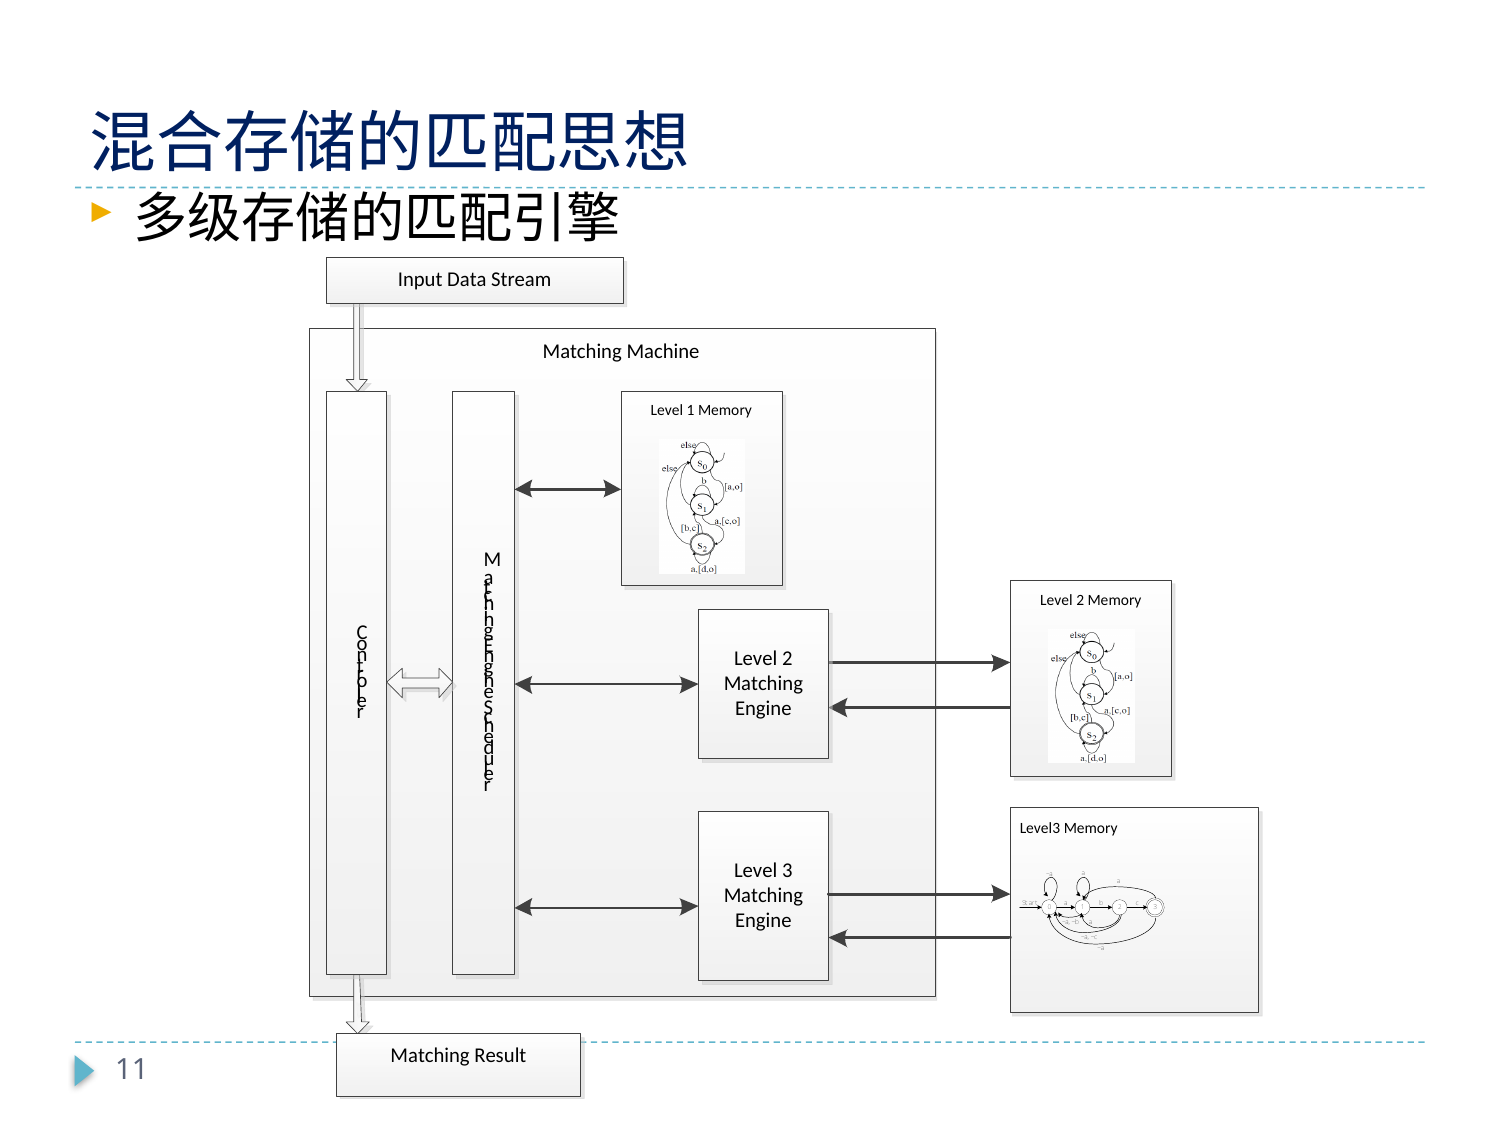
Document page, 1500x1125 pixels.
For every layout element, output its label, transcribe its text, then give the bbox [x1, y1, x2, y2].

slide_number 11 [100, 1042, 299, 1103]
picture [305, 253, 1266, 1103]
title 混合存储的匹配思想 [75, 24, 1425, 188]
list 多级存储的匹配引擎 [73, 176, 1424, 279]
